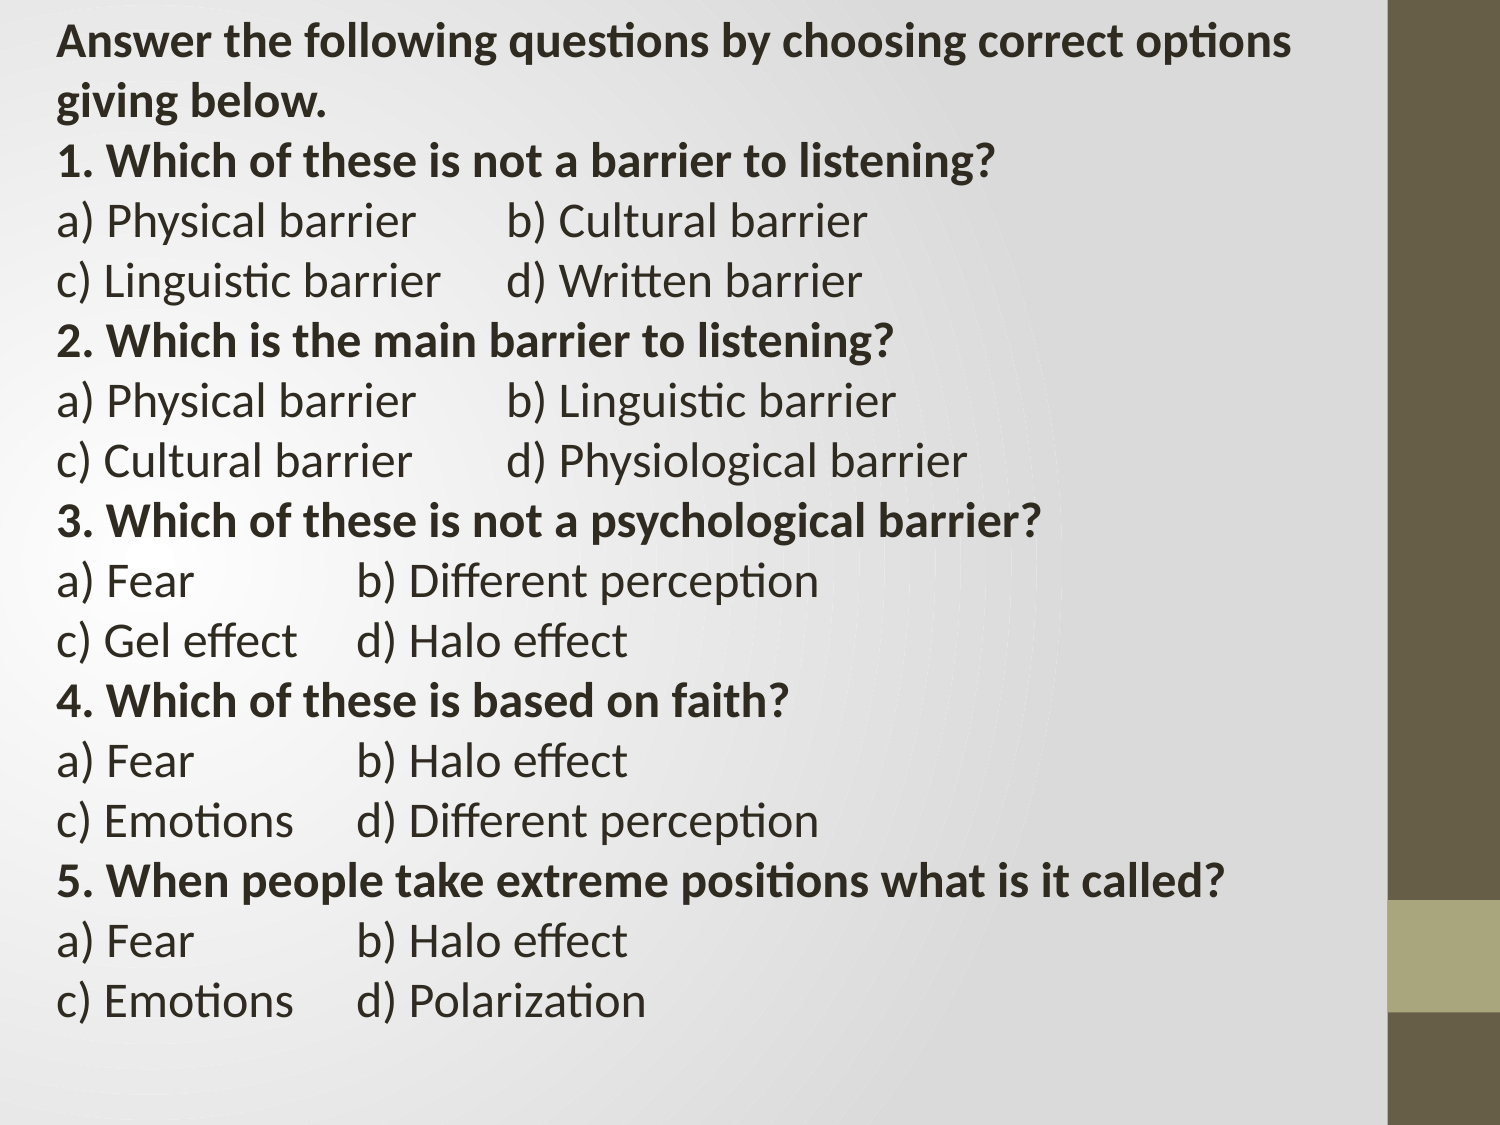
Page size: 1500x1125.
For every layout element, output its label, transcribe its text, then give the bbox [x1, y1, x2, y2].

text_box Answer the following questions by choosing correct options giving below. 1. Which of these is not a barrier to listening? a) Physical barrier b) Cultural barrier c) Linguistic barrier d) Written barrier 2. Which is the main barrier to listening? a) Physical barrier b) Linguistic barrier c) Cultural barrier d) Physiological barrier 3. Which of these is not a psychological barrier? a) Fear b) Different perception c) Gel effect d) Halo effect 4. Which of these is based on faith? a) Fear b) Halo effect c) Emotions d) Different perception 5. When people take extreme positions what is it called? a) Fear b) Halo effect c) Emotions d) Polarization [41, 0, 1377, 1035]
